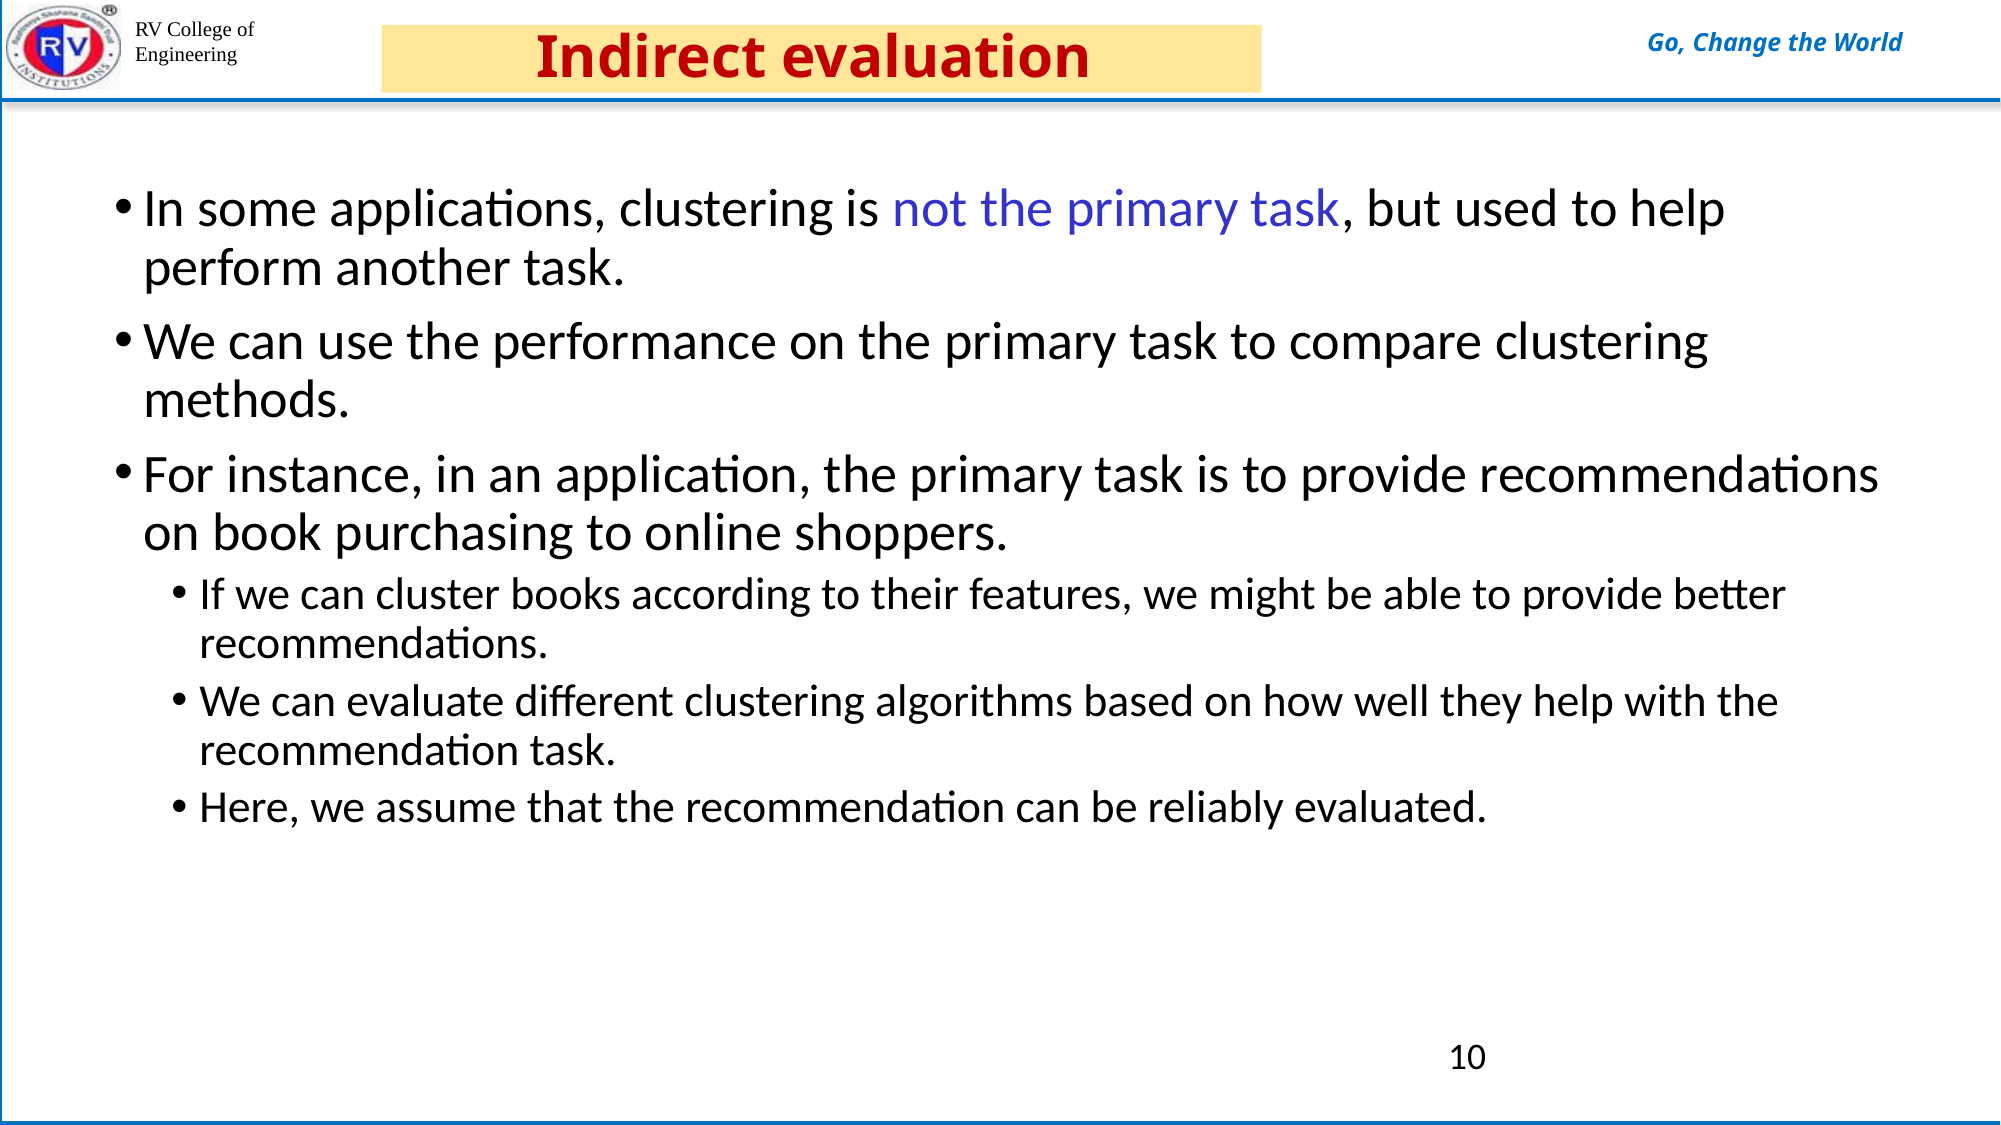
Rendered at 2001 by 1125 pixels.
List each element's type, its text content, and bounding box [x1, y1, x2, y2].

list In some applications, clustering is not the primary task, but used to help perform another task. We can use the performance on the primary task to compare clustering methods. For instance, in an application, the primary task is to provide recommendations on book purchasing to online shoppers. If we can cluster books according to their features, we might be able to provide better recommendations. We can evaluate different clustering algorithms based on how well they help with the recommendation task. Here, we assume that the recommendation can be reliably evaluated. [99, 172, 1900, 1024]
title Indirect evaluation [381, 24, 1262, 93]
picture [6, 4, 121, 90]
slide_number 10 [1433, 1024, 1900, 1100]
